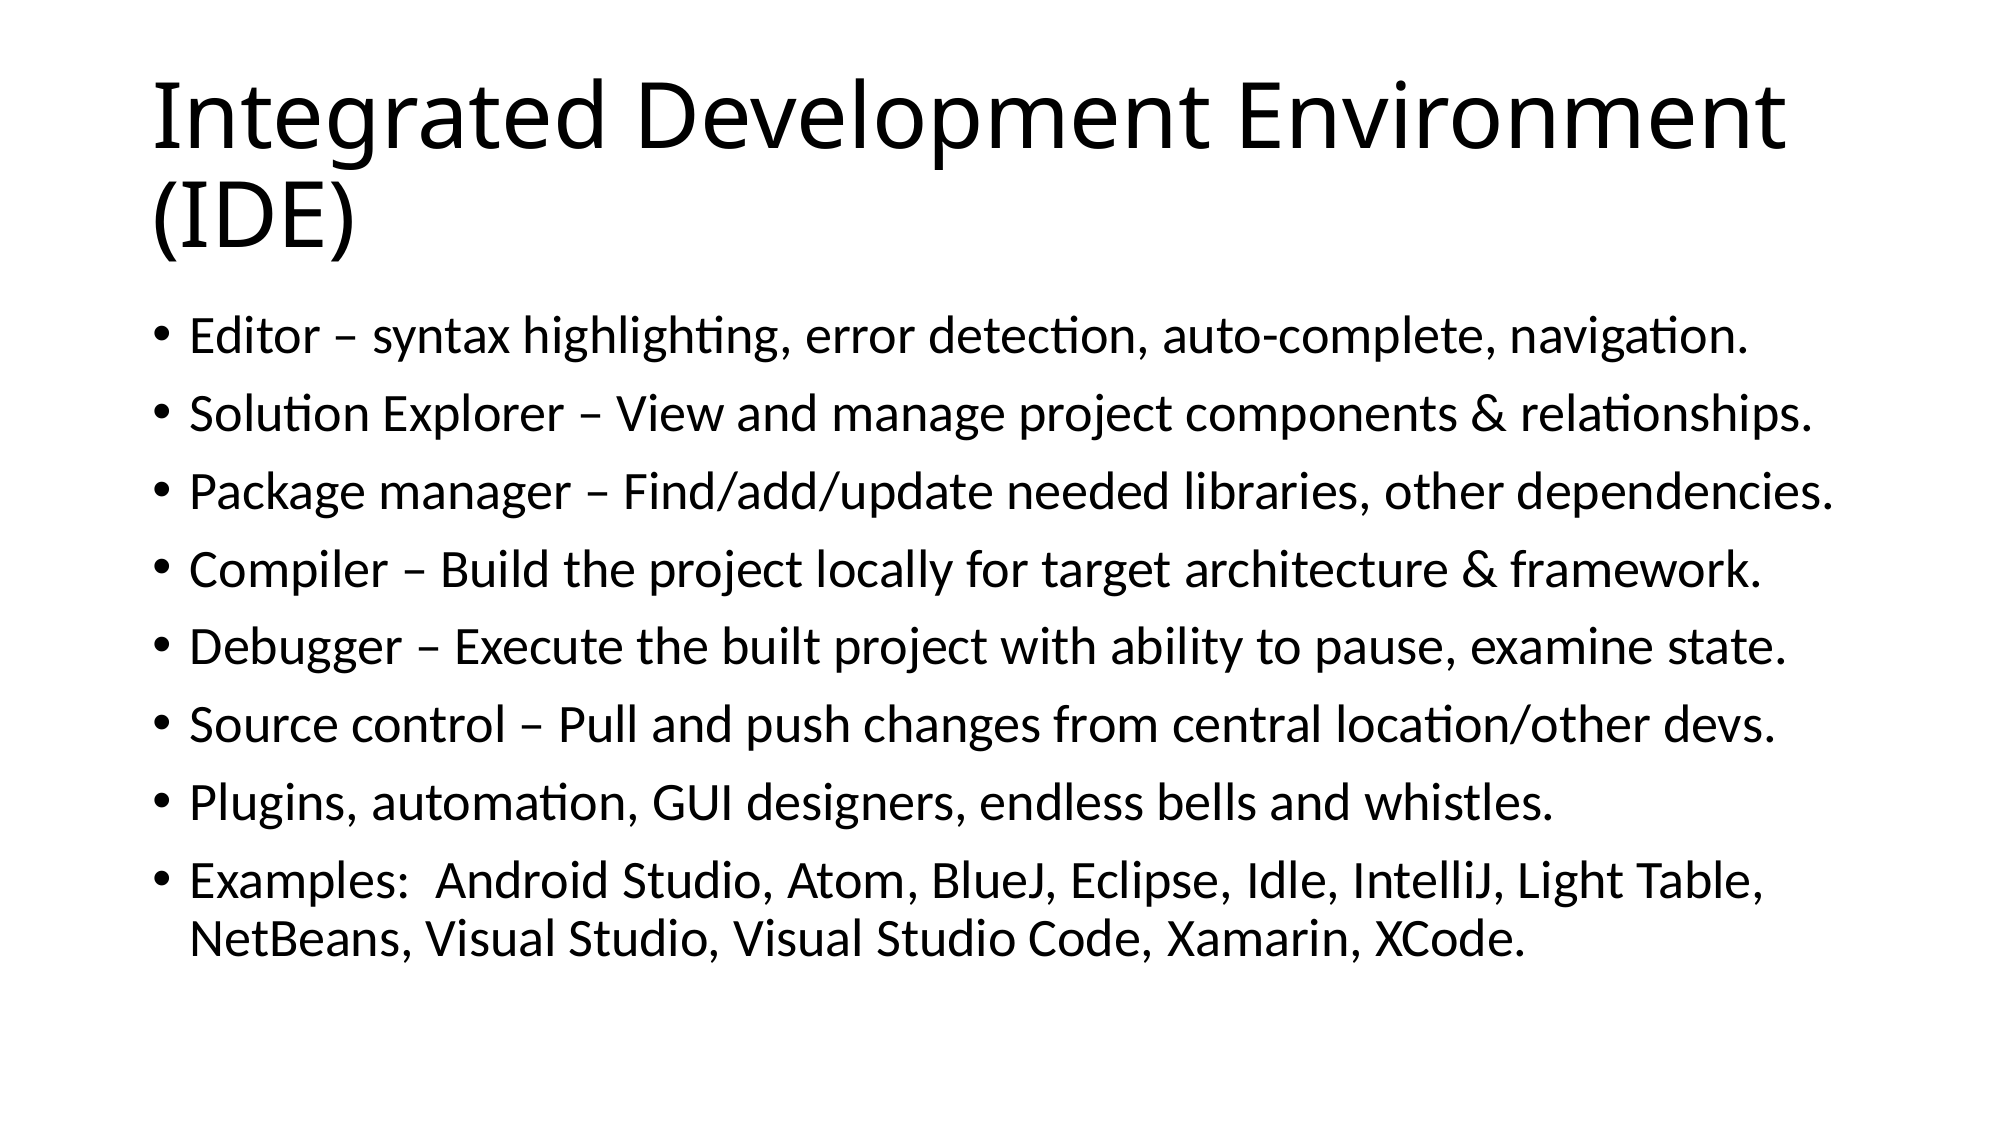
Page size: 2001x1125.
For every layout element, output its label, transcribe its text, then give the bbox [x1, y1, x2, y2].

title Integrated Development Environment (IDE) [137, 59, 1863, 278]
list Editor – syntax highlighting, error detection, auto-complete, navigation. Solution Explorer – View and manage project components & relationships. Package manager – Find/add/update needed libraries, other dependencies. Compiler – Build the project locally for target architecture & framework. Debugger – Execute the built project with ability to pause, examine state. Source control – Pull and push changes from central location/other devs. Plugins, automation, GUI designers, endless bells and whistles. Examples: Android Studio, Atom, BlueJ, Eclipse, Idle, IntelliJ, Light Table, NetBeans, Visual Studio, Visual Studio Code, Xamarin, XCode. [137, 299, 1863, 1014]
